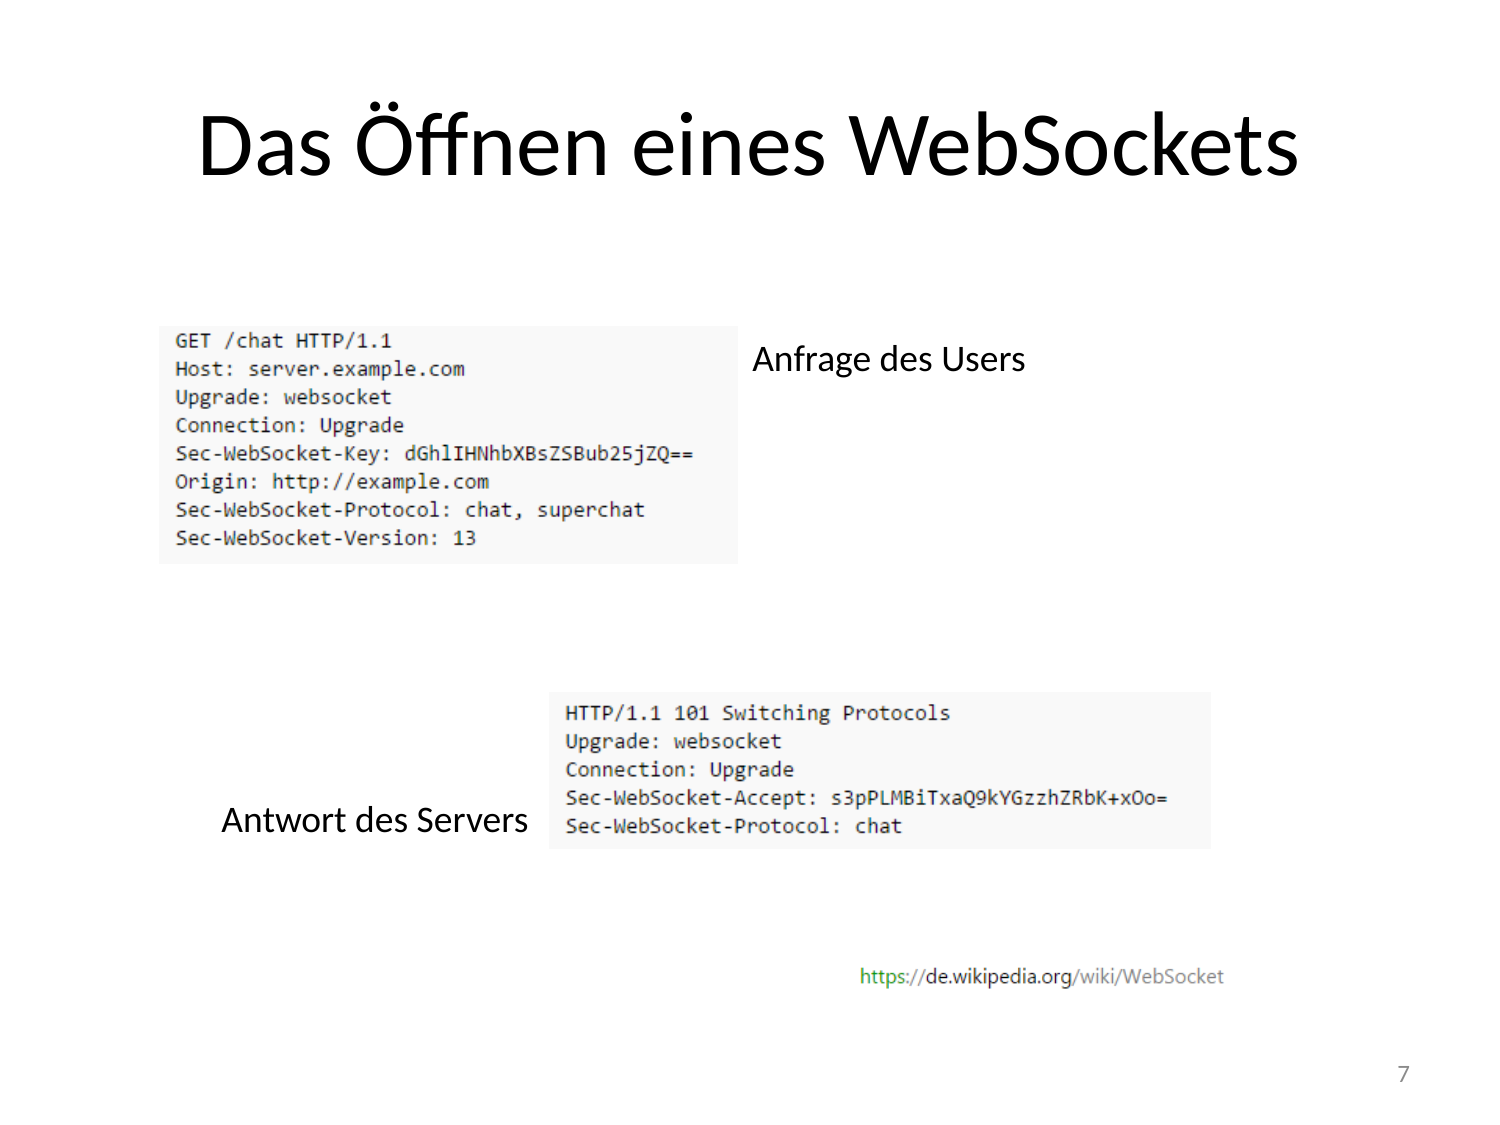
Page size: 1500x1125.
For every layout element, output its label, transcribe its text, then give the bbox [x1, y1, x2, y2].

picture [548, 692, 1211, 849]
picture [856, 963, 1235, 990]
text_box Anfrage des Users [738, 326, 1199, 386]
text_box Antwort des Servers [206, 788, 543, 848]
slide_number 7 [1074, 1042, 1425, 1103]
title Das Öffnen eines WebSockets [75, 45, 1425, 233]
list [159, 325, 738, 564]
